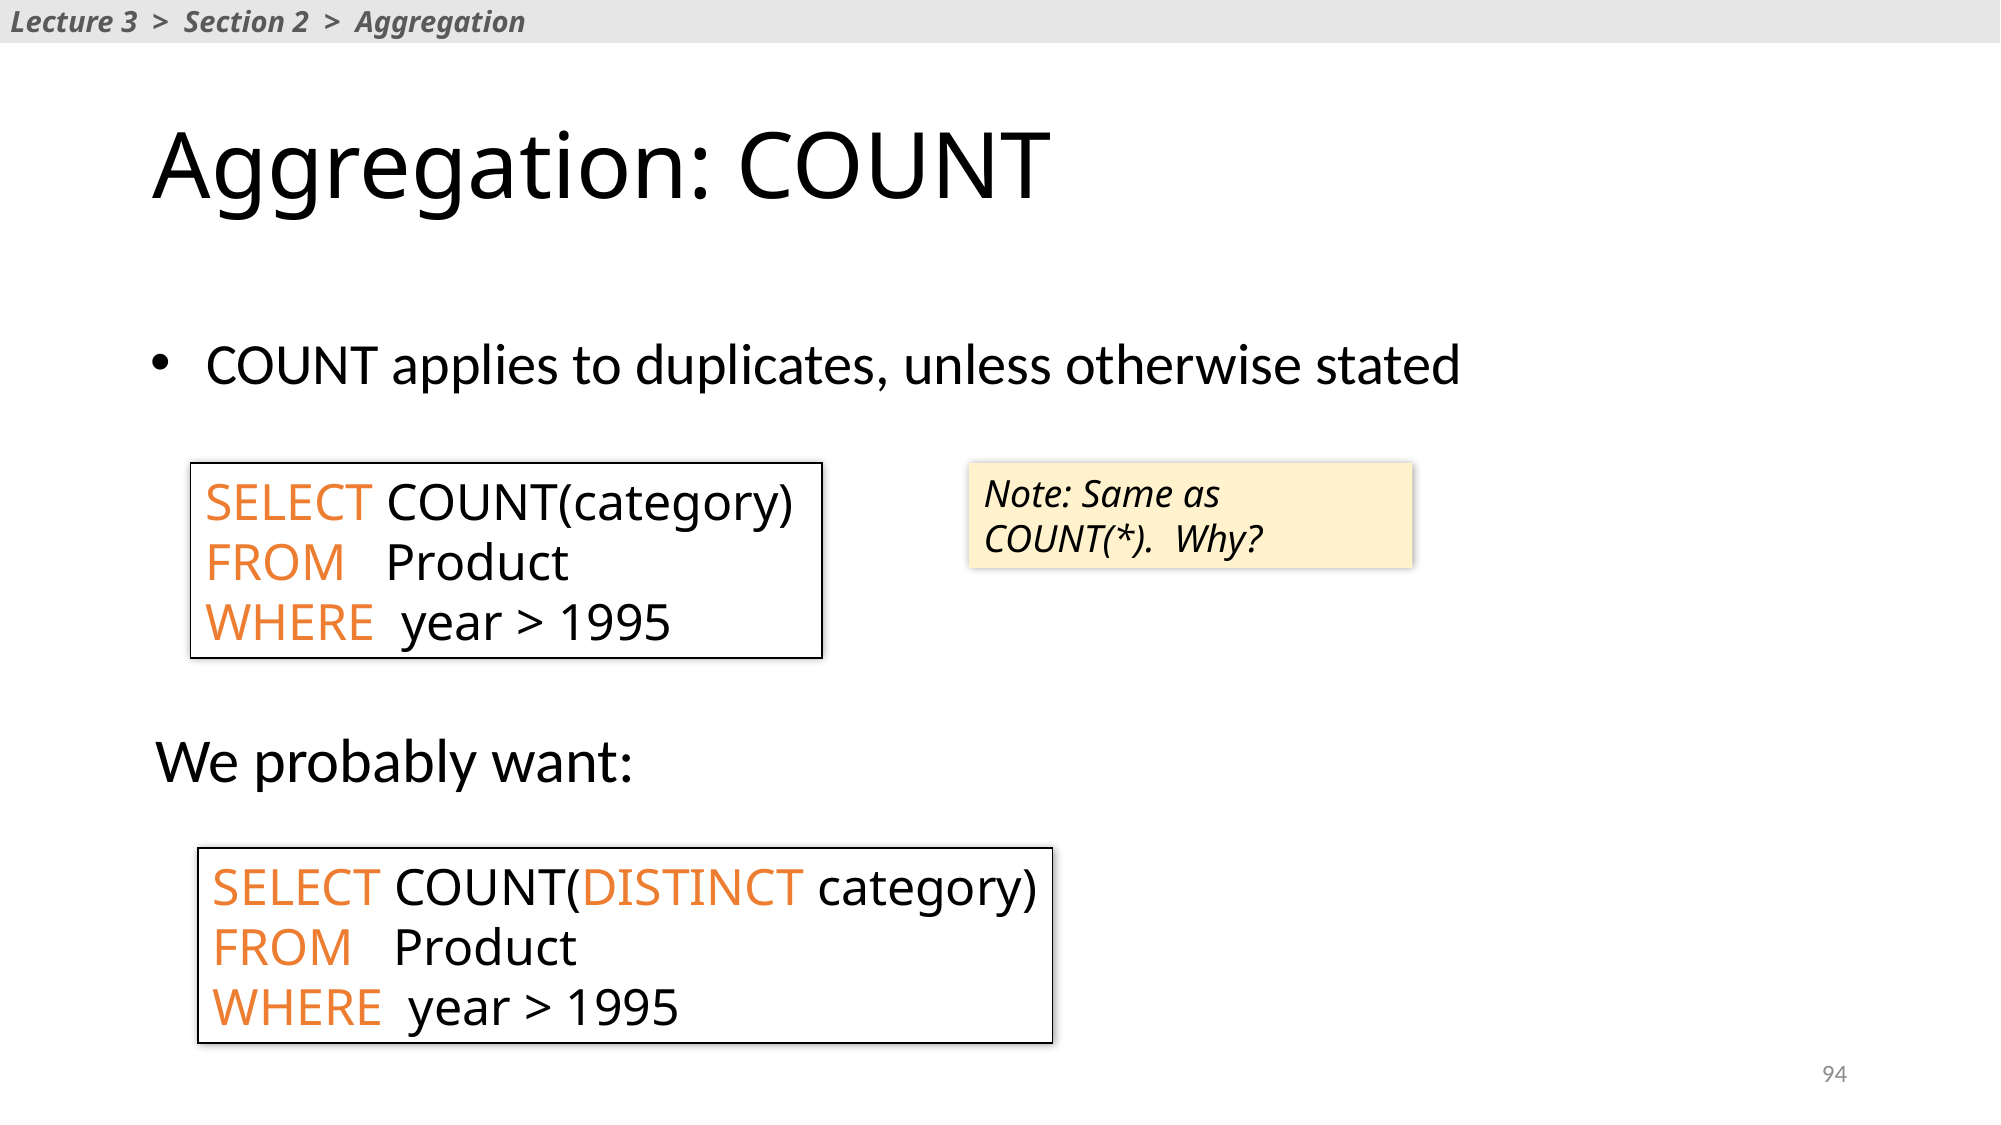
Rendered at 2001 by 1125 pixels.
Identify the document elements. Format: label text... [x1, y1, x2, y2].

text_box SELECT COUNT(category) FROM Product WHERE year > 1995 [190, 463, 822, 658]
slide_number 94 [1412, 1042, 1863, 1103]
text_box COUNT applies to duplicates, unless otherwise stated [135, 318, 1519, 404]
text_box Note: Same as COUNT(*). Why? [968, 463, 1413, 568]
text_box We probably want: [140, 712, 652, 803]
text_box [0, 0, 2000, 47]
title Aggregation: COUNT [137, 59, 1863, 278]
text_box SELECT COUNT(DISTINCT category) FROM Product WHERE year > 1995 [198, 848, 1053, 1043]
